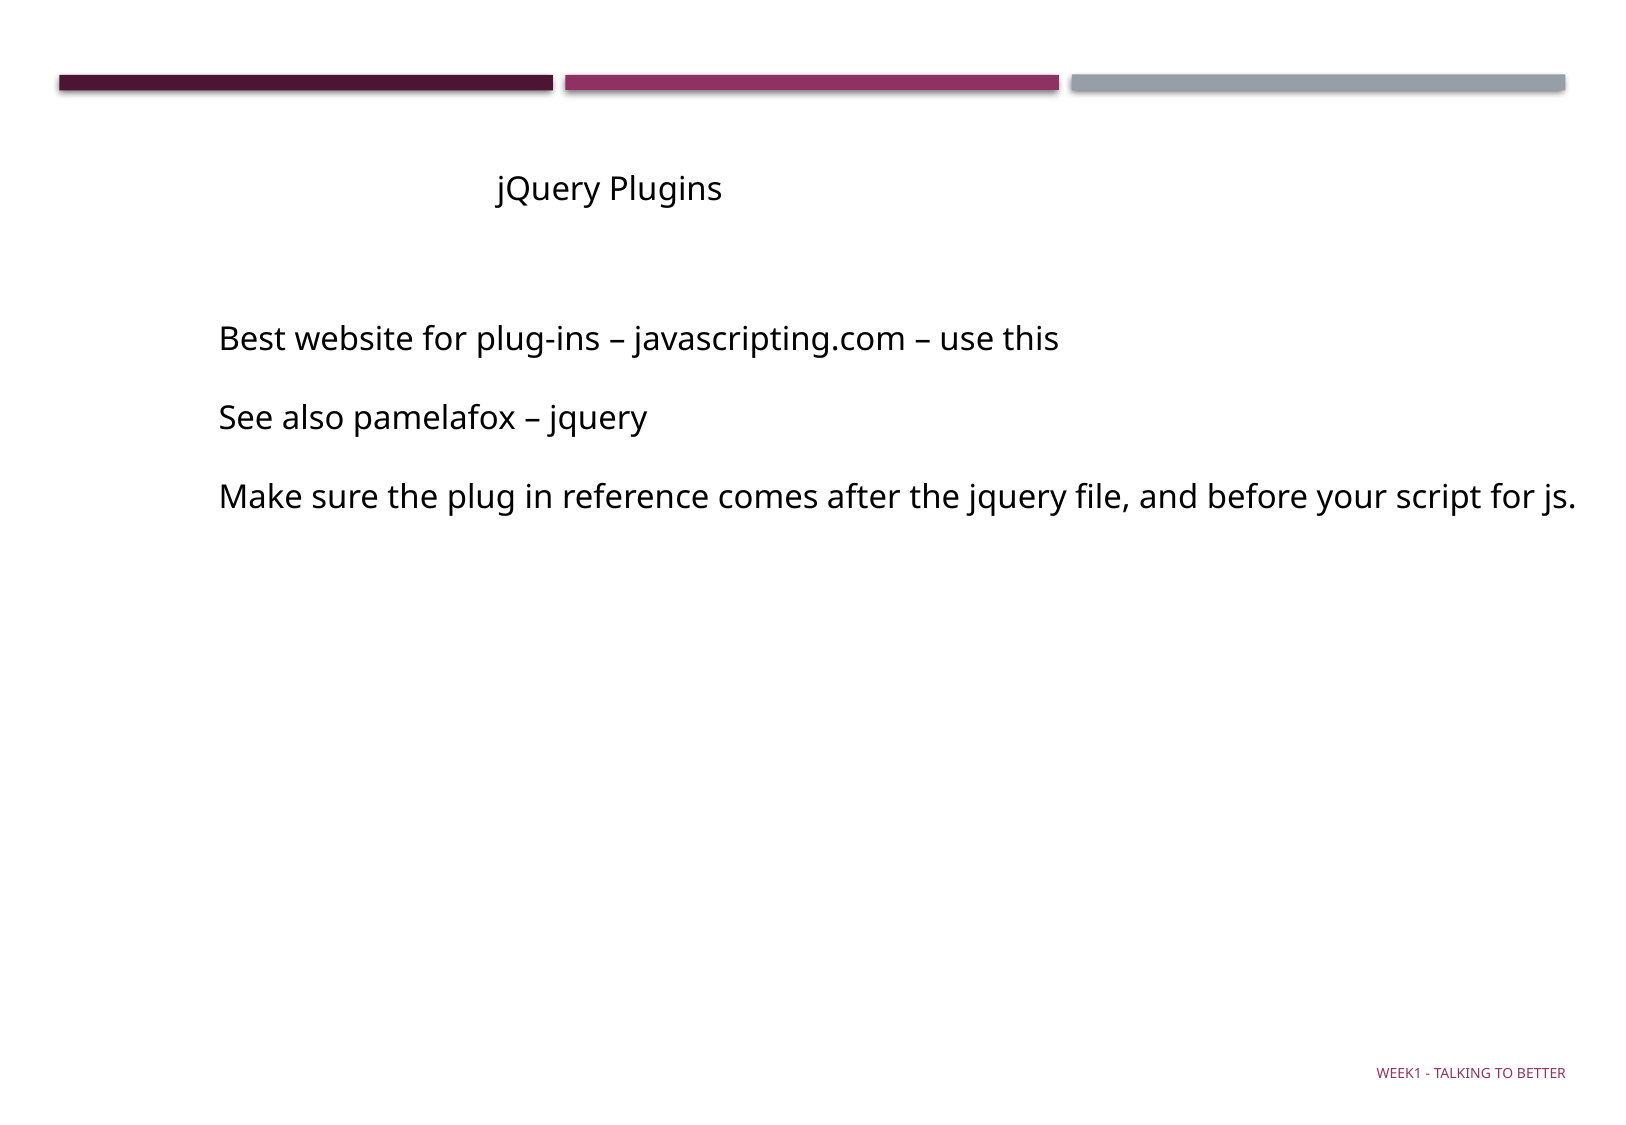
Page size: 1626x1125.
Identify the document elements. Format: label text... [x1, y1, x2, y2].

footer Week1 - talking to Better [1361, 1050, 1598, 1098]
text_box jQuery Plugins [482, 160, 738, 215]
text_box Best website for plug-ins – javascripting.com – use this See also pamelafox – jquery Make sure the plug in reference comes after the jquery file, and before your script for js. [203, 310, 1594, 523]
